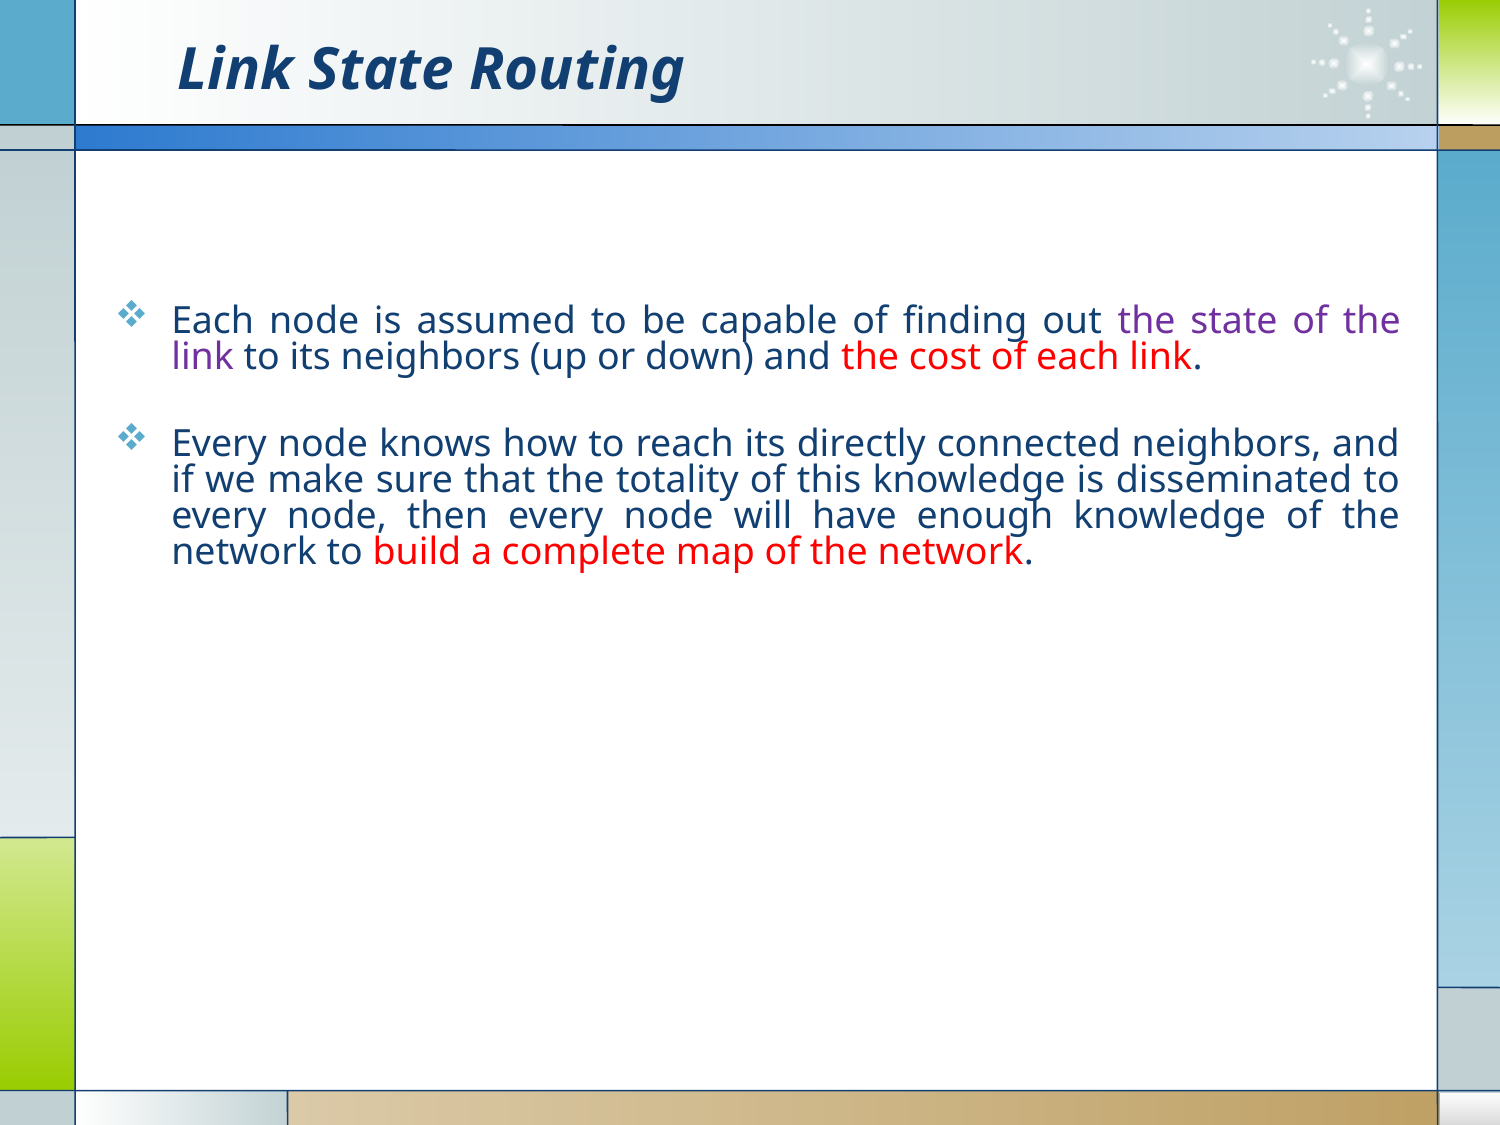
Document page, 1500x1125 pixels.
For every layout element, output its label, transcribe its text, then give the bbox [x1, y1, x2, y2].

list Each node is assumed to be capable of finding out the state of the link to its neighbors (up or down) and the cost of each link. Every node knows how to reach its directly connected neighbors, and if we make sure that the totality of this knowledge is disseminated to every node, then every node will have enough knowledge of the network to build a complete map of the network. [99, 201, 1417, 1010]
title Link State Routing [162, 19, 1263, 113]
